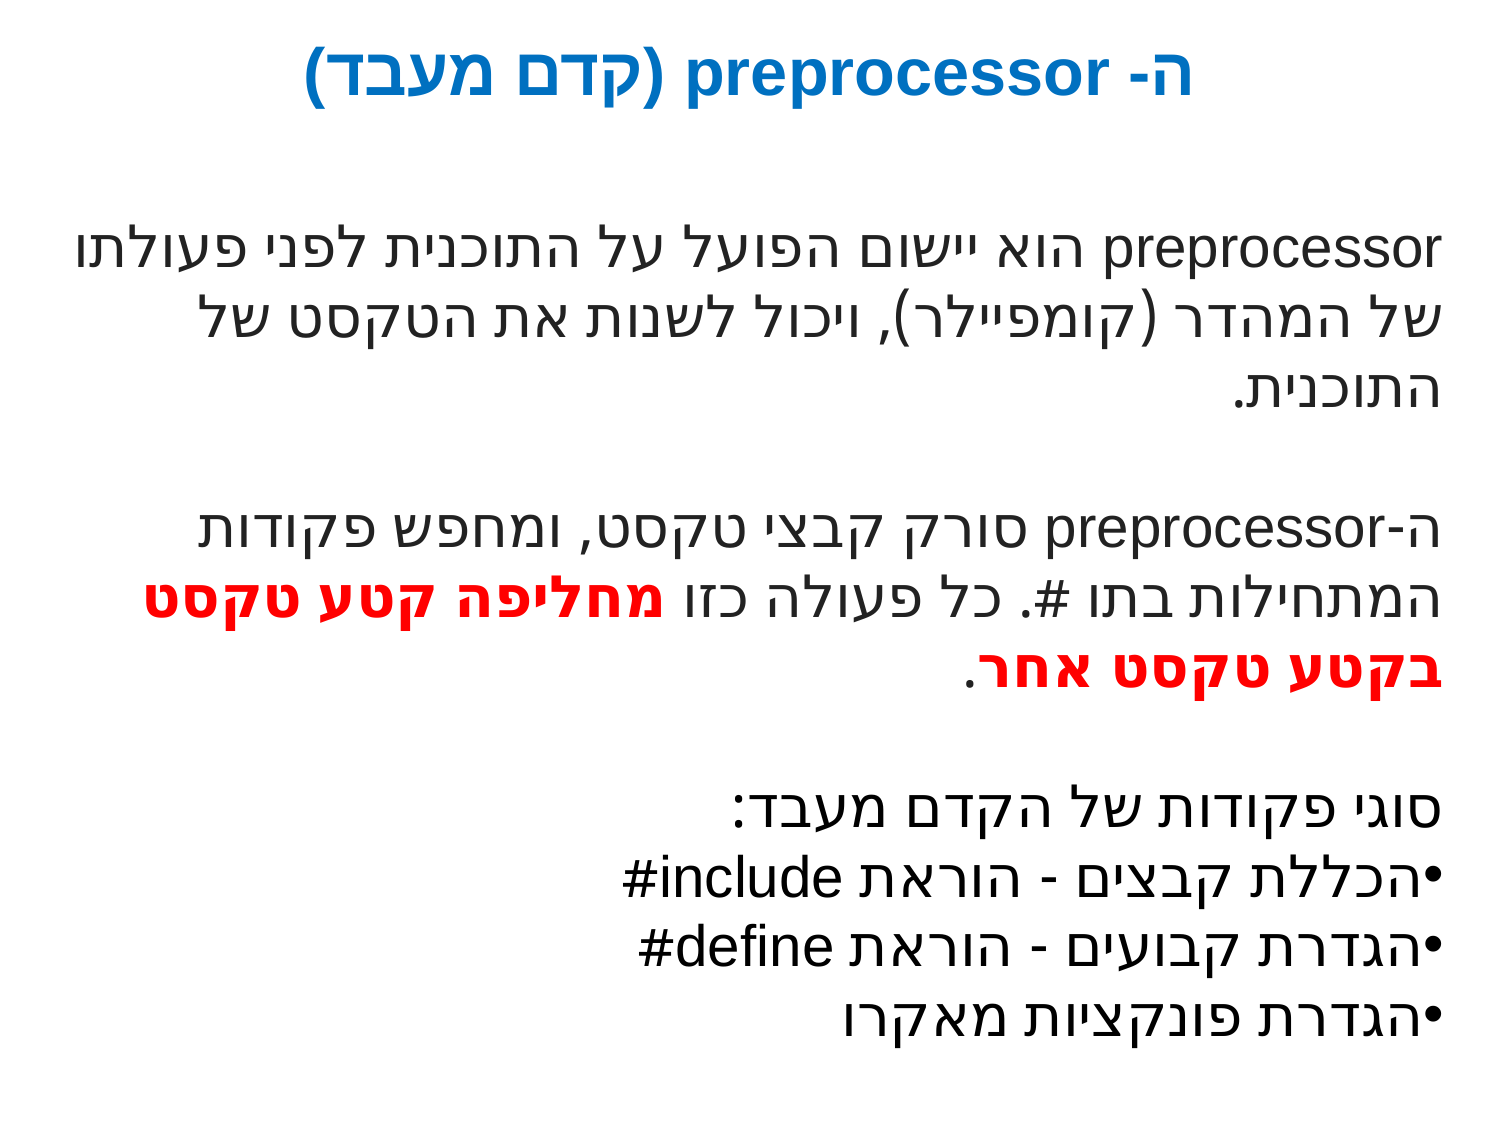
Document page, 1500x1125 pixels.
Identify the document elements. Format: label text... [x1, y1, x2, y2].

title ה- preprocessor (קדם מעבד) [0, 7, 1500, 130]
text_box preprocessor הוא יישום הפועל על התוכנית לפני פעולתו של המהדר (קומפיילר), ויכול לשנות את הטקסט של התוכנית. ה-preprocessor סורק קבצי טקסט, ומחפש פקודות המתחילות בתו #. כל פעולה כזו מחליפה קטע טקסט בקטע טקסט אחר. סוגי פקודות של הקדם מעבד: הכללת קבצים - הוראת include# הגדרת קבועים - הוראת define# הגדרת פונקציות מאקרו [41, 201, 1459, 1056]
